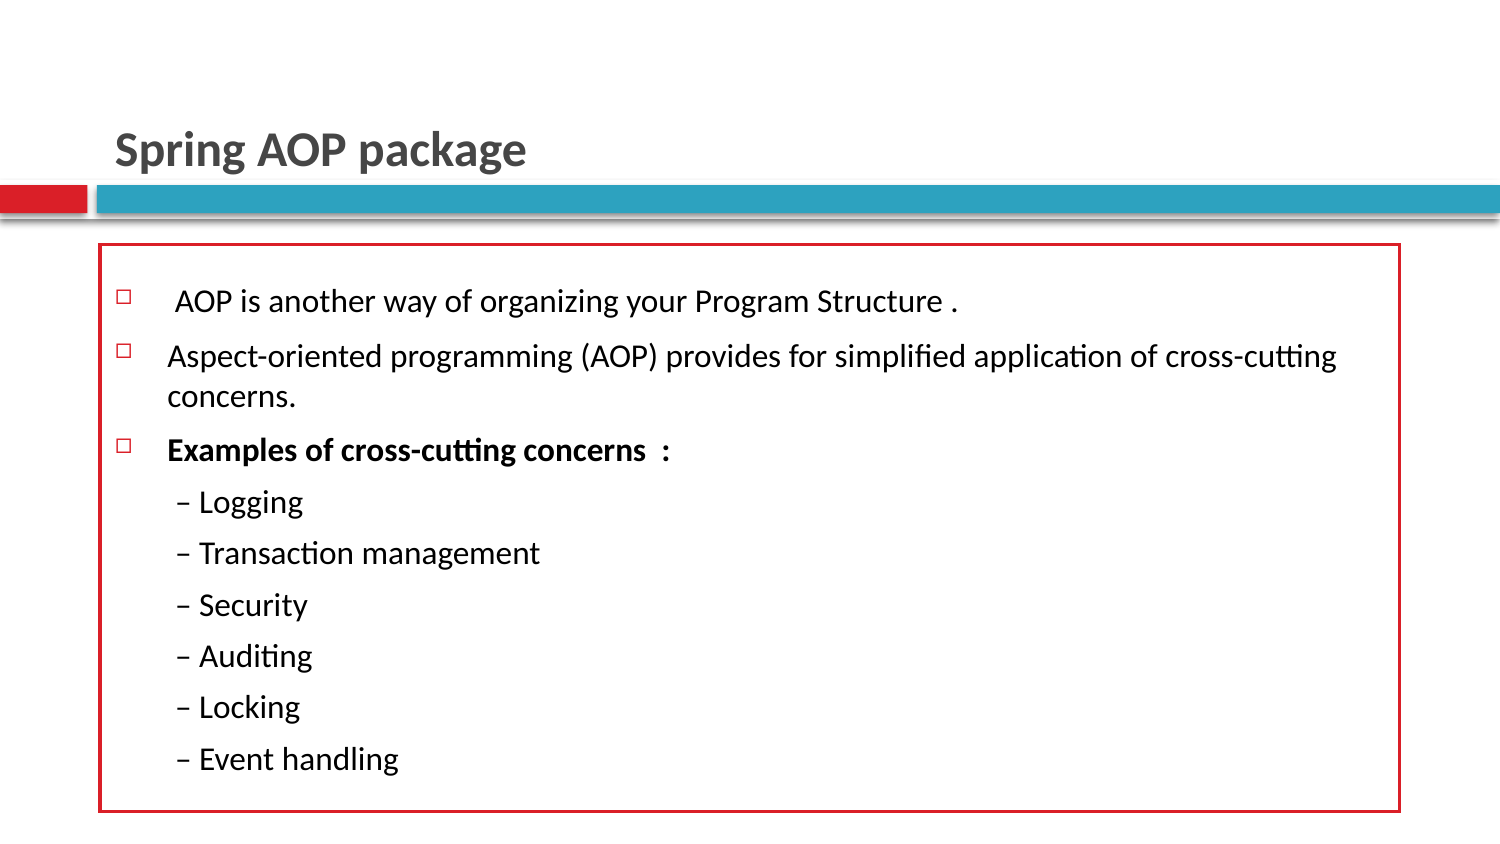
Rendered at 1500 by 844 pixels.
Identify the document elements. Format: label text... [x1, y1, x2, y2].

title Spring AOP package [99, 18, 1500, 185]
list AOP is another way of organizing your Program Structure . Aspect-oriented programming (AOP) provides for simplified application of cross-cutting concerns. Examples of cross-cutting concerns : – Logging – Transaction management – Security – Auditing – Locking – Event handling [98, 243, 1401, 813]
